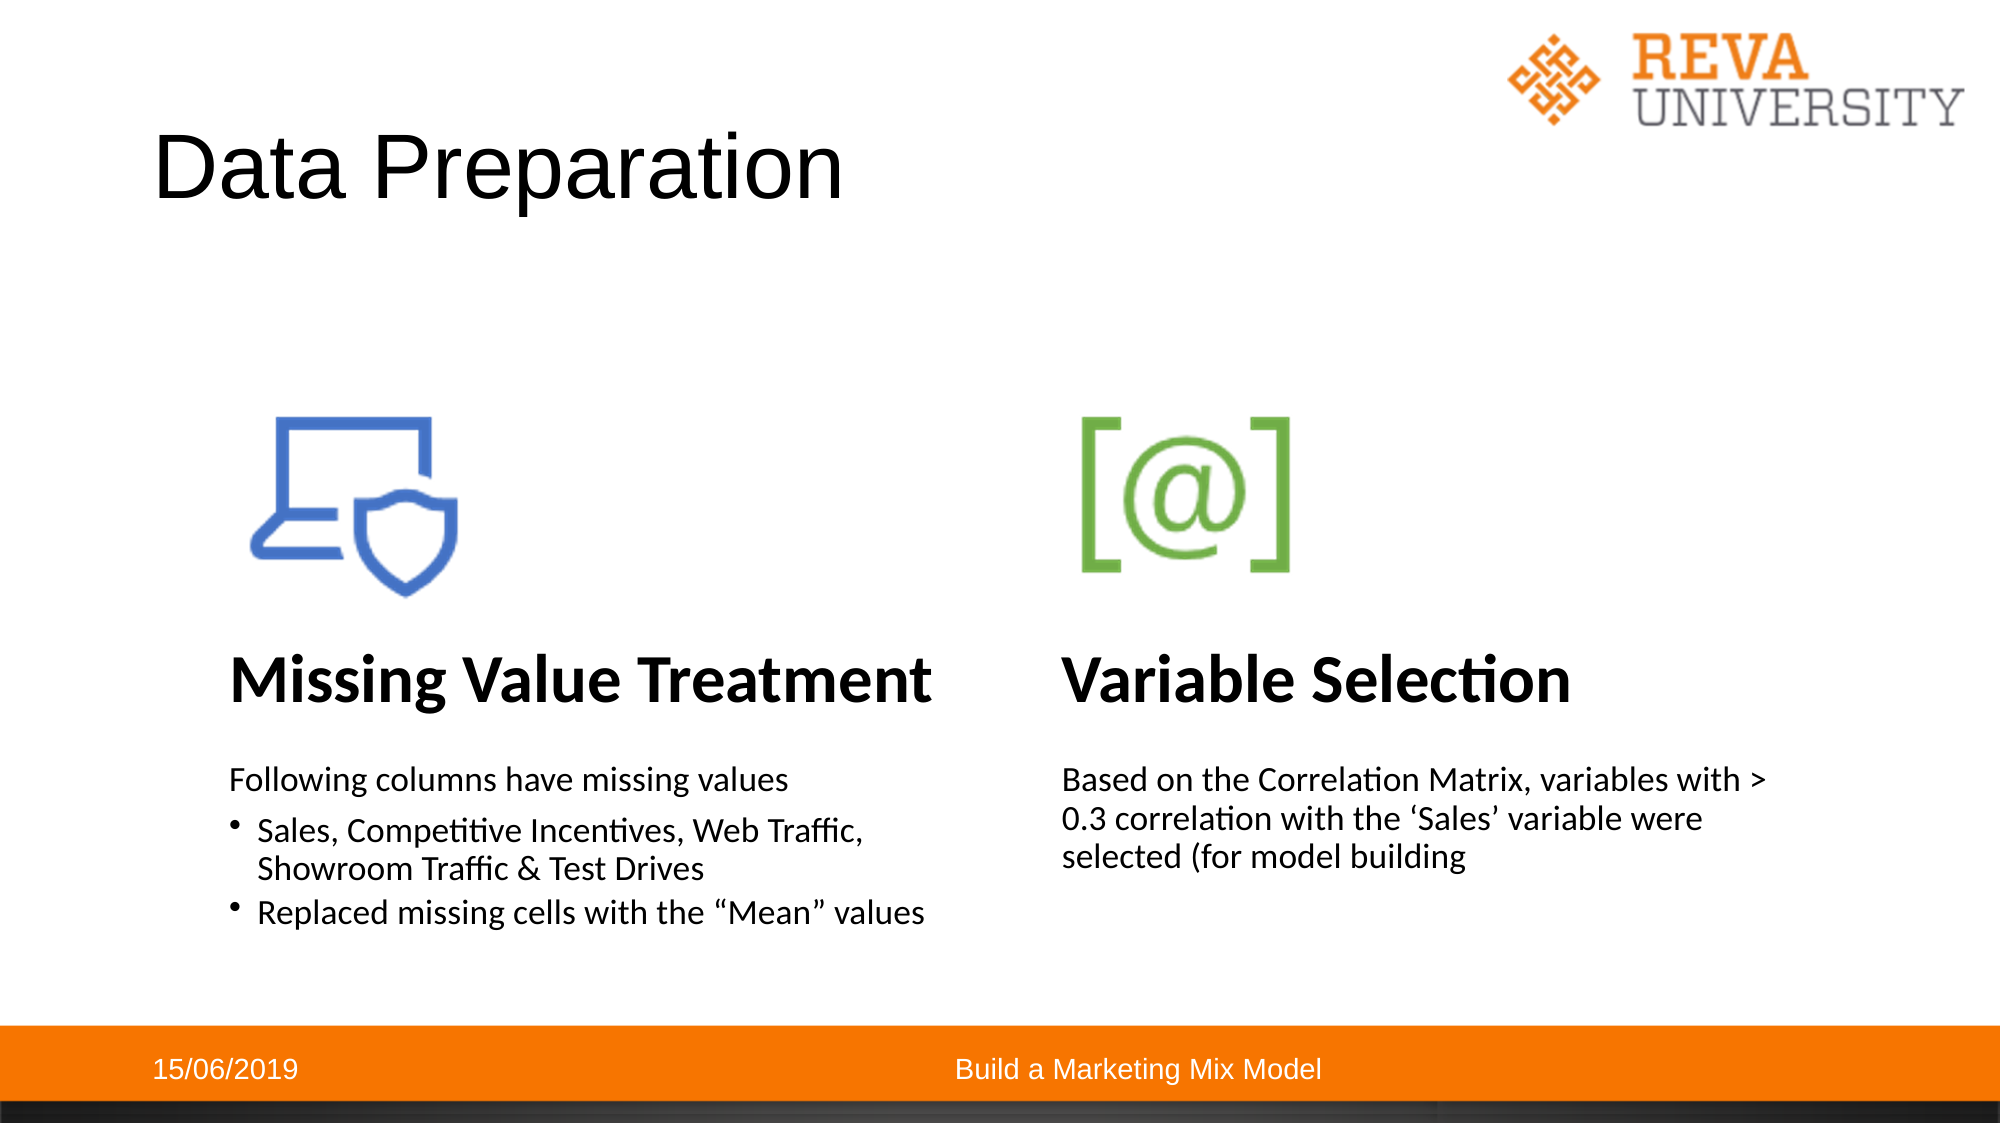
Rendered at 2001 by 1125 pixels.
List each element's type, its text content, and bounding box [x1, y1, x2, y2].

picture [1507, 15, 1988, 144]
picture [0, 1013, 2000, 1123]
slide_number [137, 1042, 588, 1103]
footer Build a Marketing Mix Model [662, 1042, 1338, 1103]
title Data Preparation [137, 59, 1863, 278]
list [137, 299, 1863, 1014]
